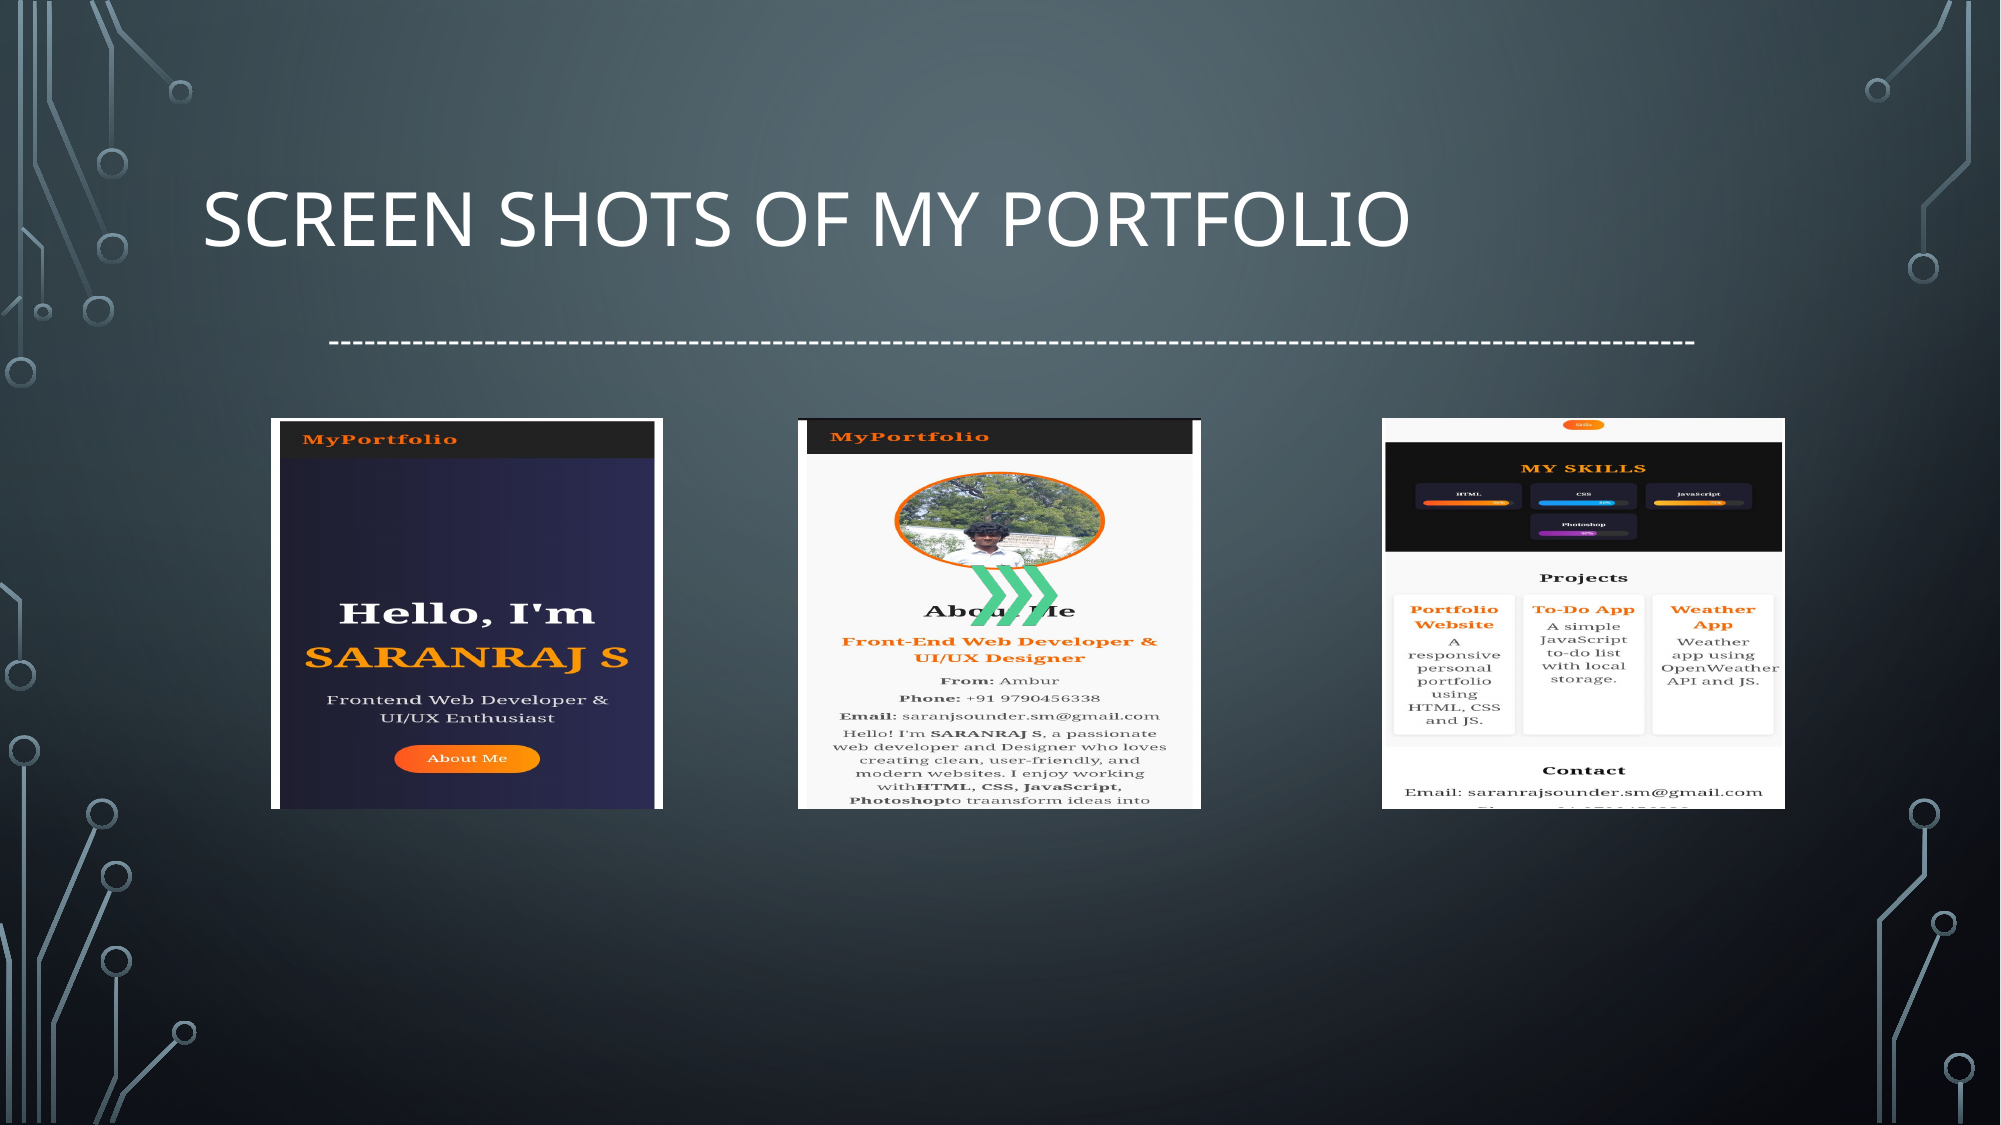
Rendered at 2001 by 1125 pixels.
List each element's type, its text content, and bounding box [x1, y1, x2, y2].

picture [962, 544, 1065, 647]
title SCREEN SHOTS OF MY PORTFOLIO [187, 101, 1813, 344]
text_box ------------------------------------------------------------------------------------------------------------------ [313, 308, 1711, 369]
picture [1382, 418, 1786, 810]
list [798, 418, 1201, 810]
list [270, 418, 663, 810]
